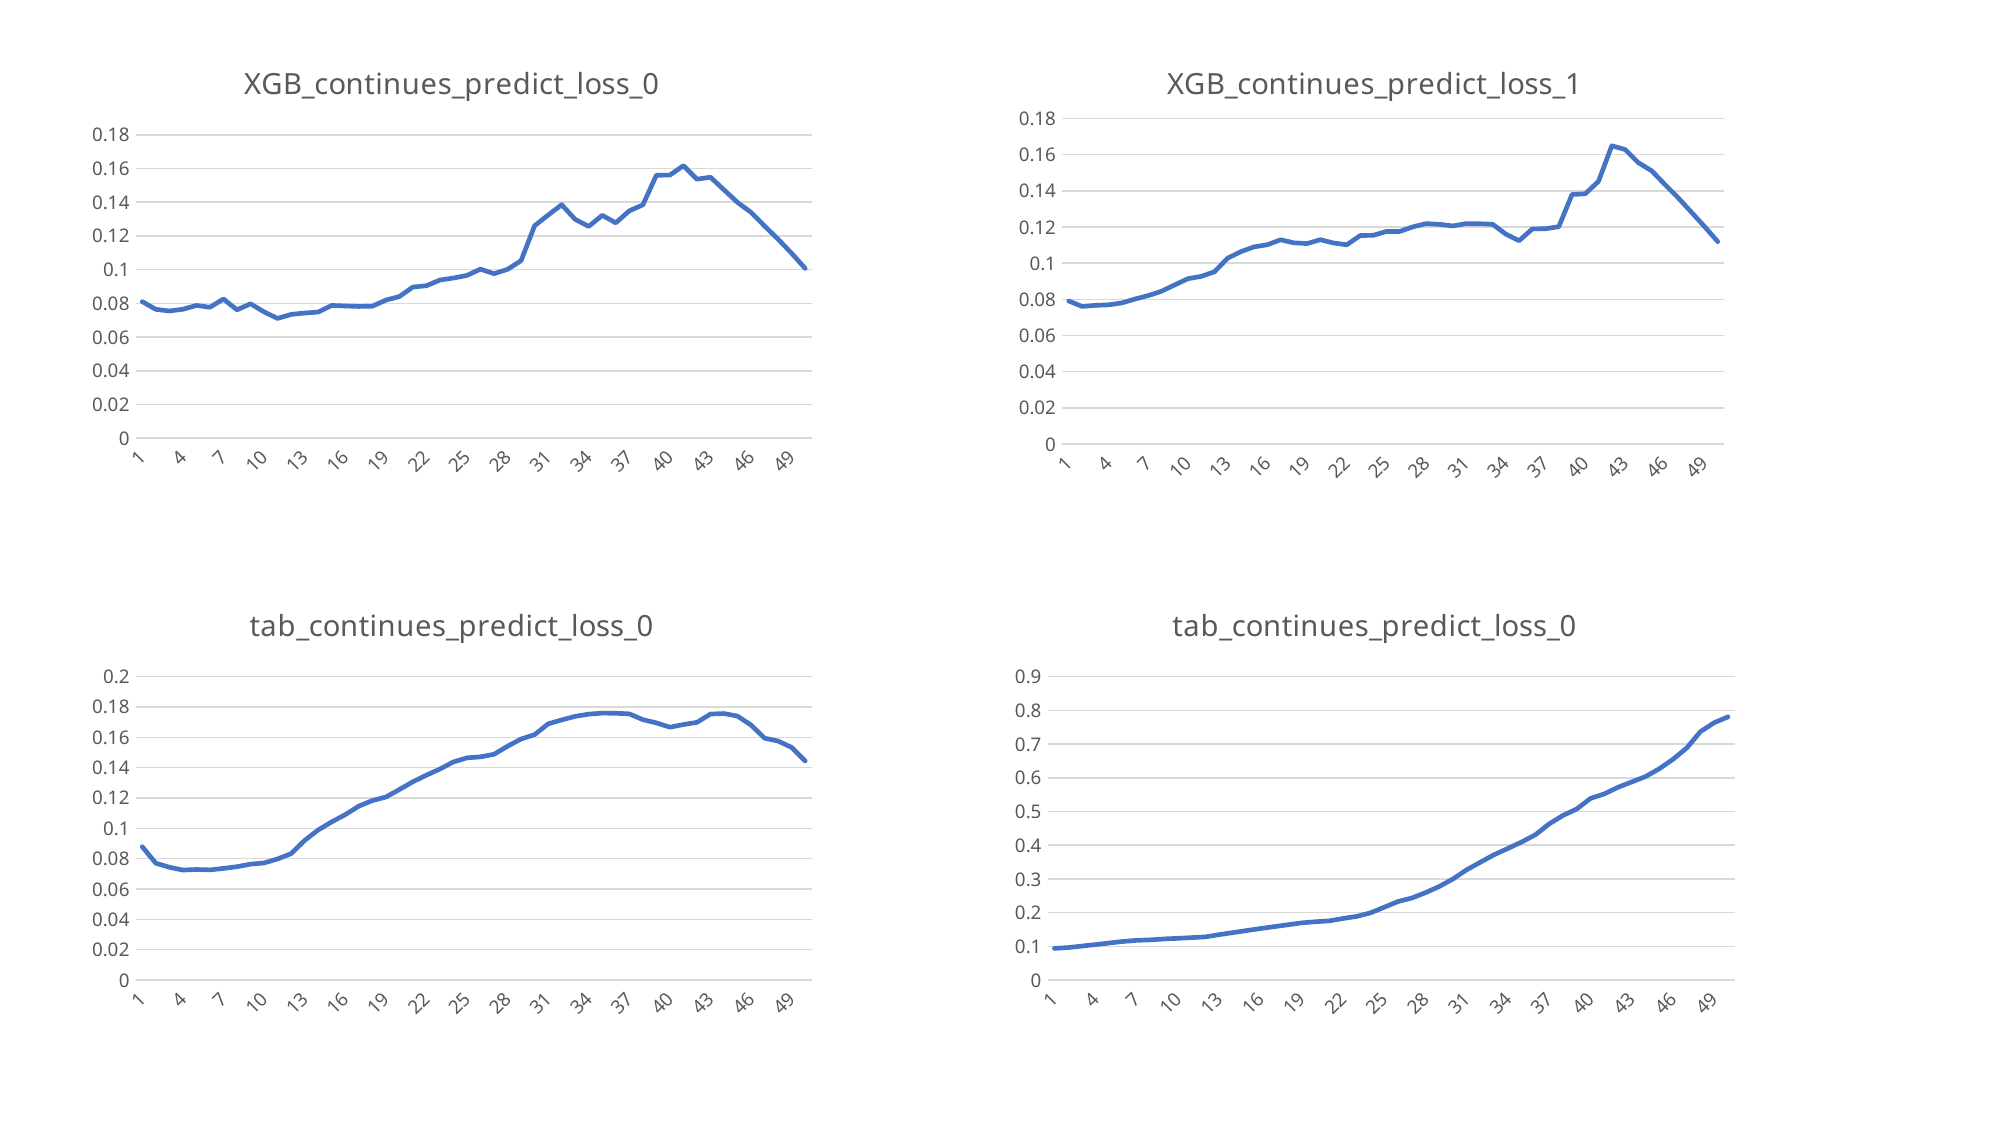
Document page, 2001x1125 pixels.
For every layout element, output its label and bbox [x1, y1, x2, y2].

chart [76, 37, 827, 488]
chart [76, 579, 827, 1030]
chart [999, 37, 1750, 488]
chart [999, 579, 1750, 1030]
